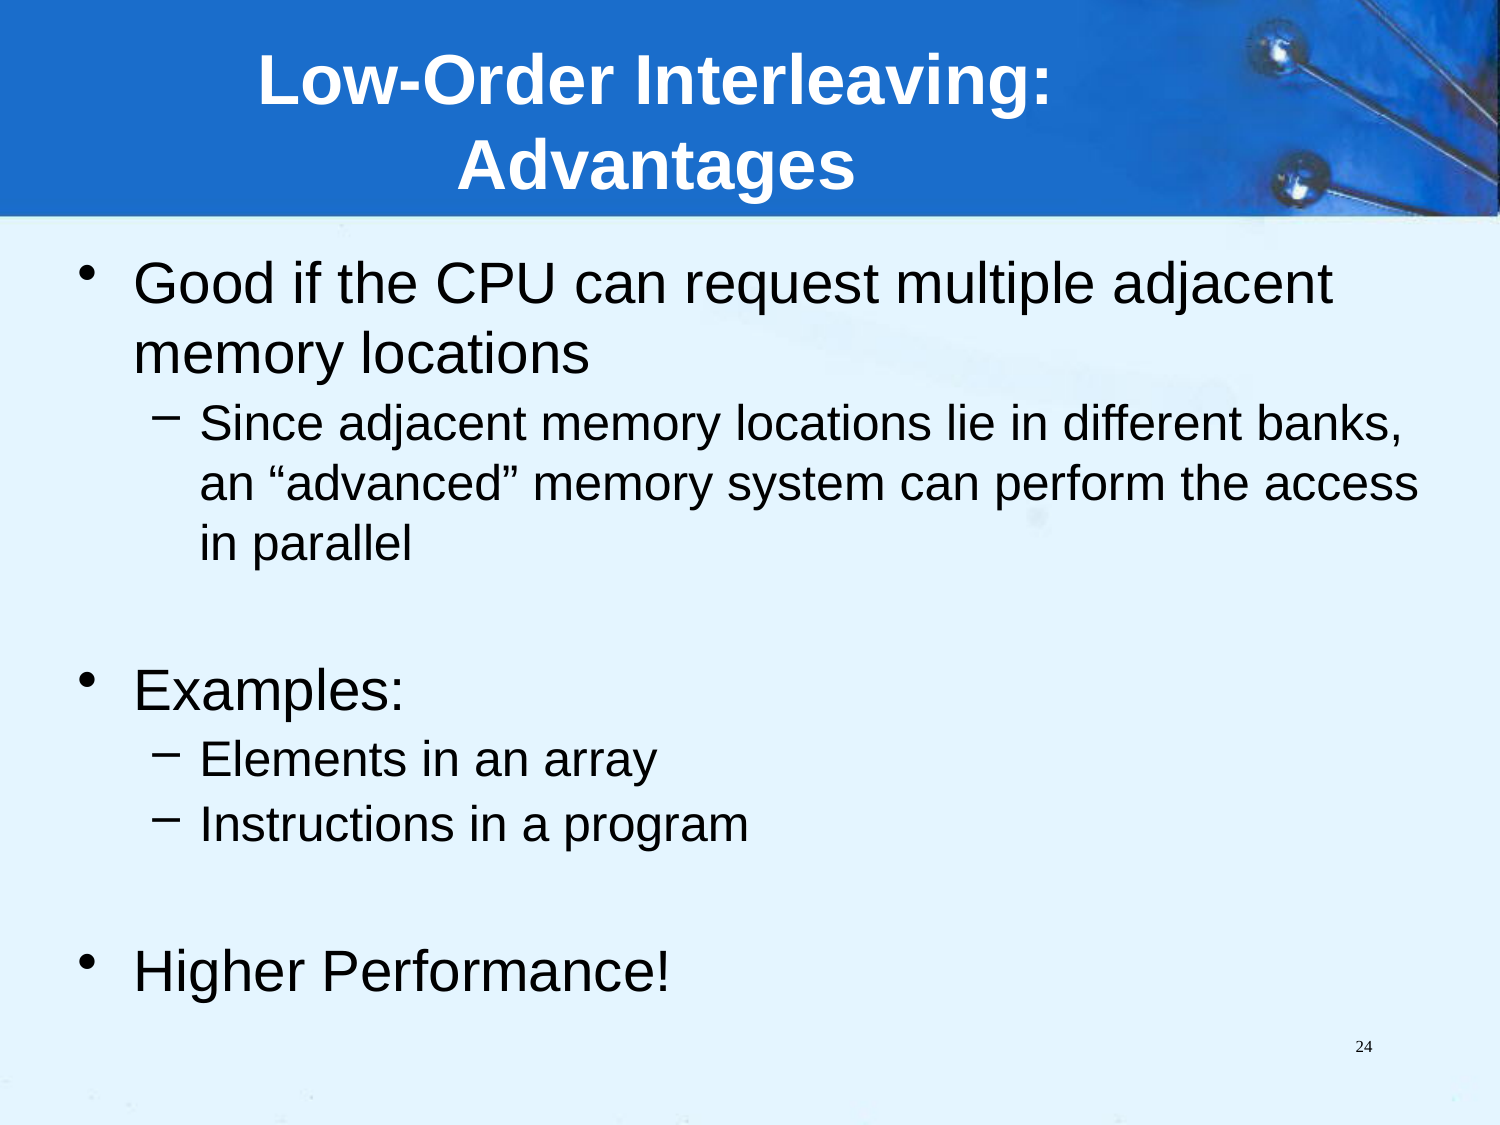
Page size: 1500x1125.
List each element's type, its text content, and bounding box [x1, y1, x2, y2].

text_box 24 [1074, 1026, 1388, 1100]
list Good if the CPU can request multiple adjacent memory locations Since adjacent memory locations lie in different banks, an “advanced” memory system can perform the access in parallel Examples: Elements in an array Instructions in a program Higher Performance! [62, 237, 1451, 1026]
picture [0, 0, 1500, 1125]
title Low-Order Interleaving: Advantages [87, 37, 1226, 201]
